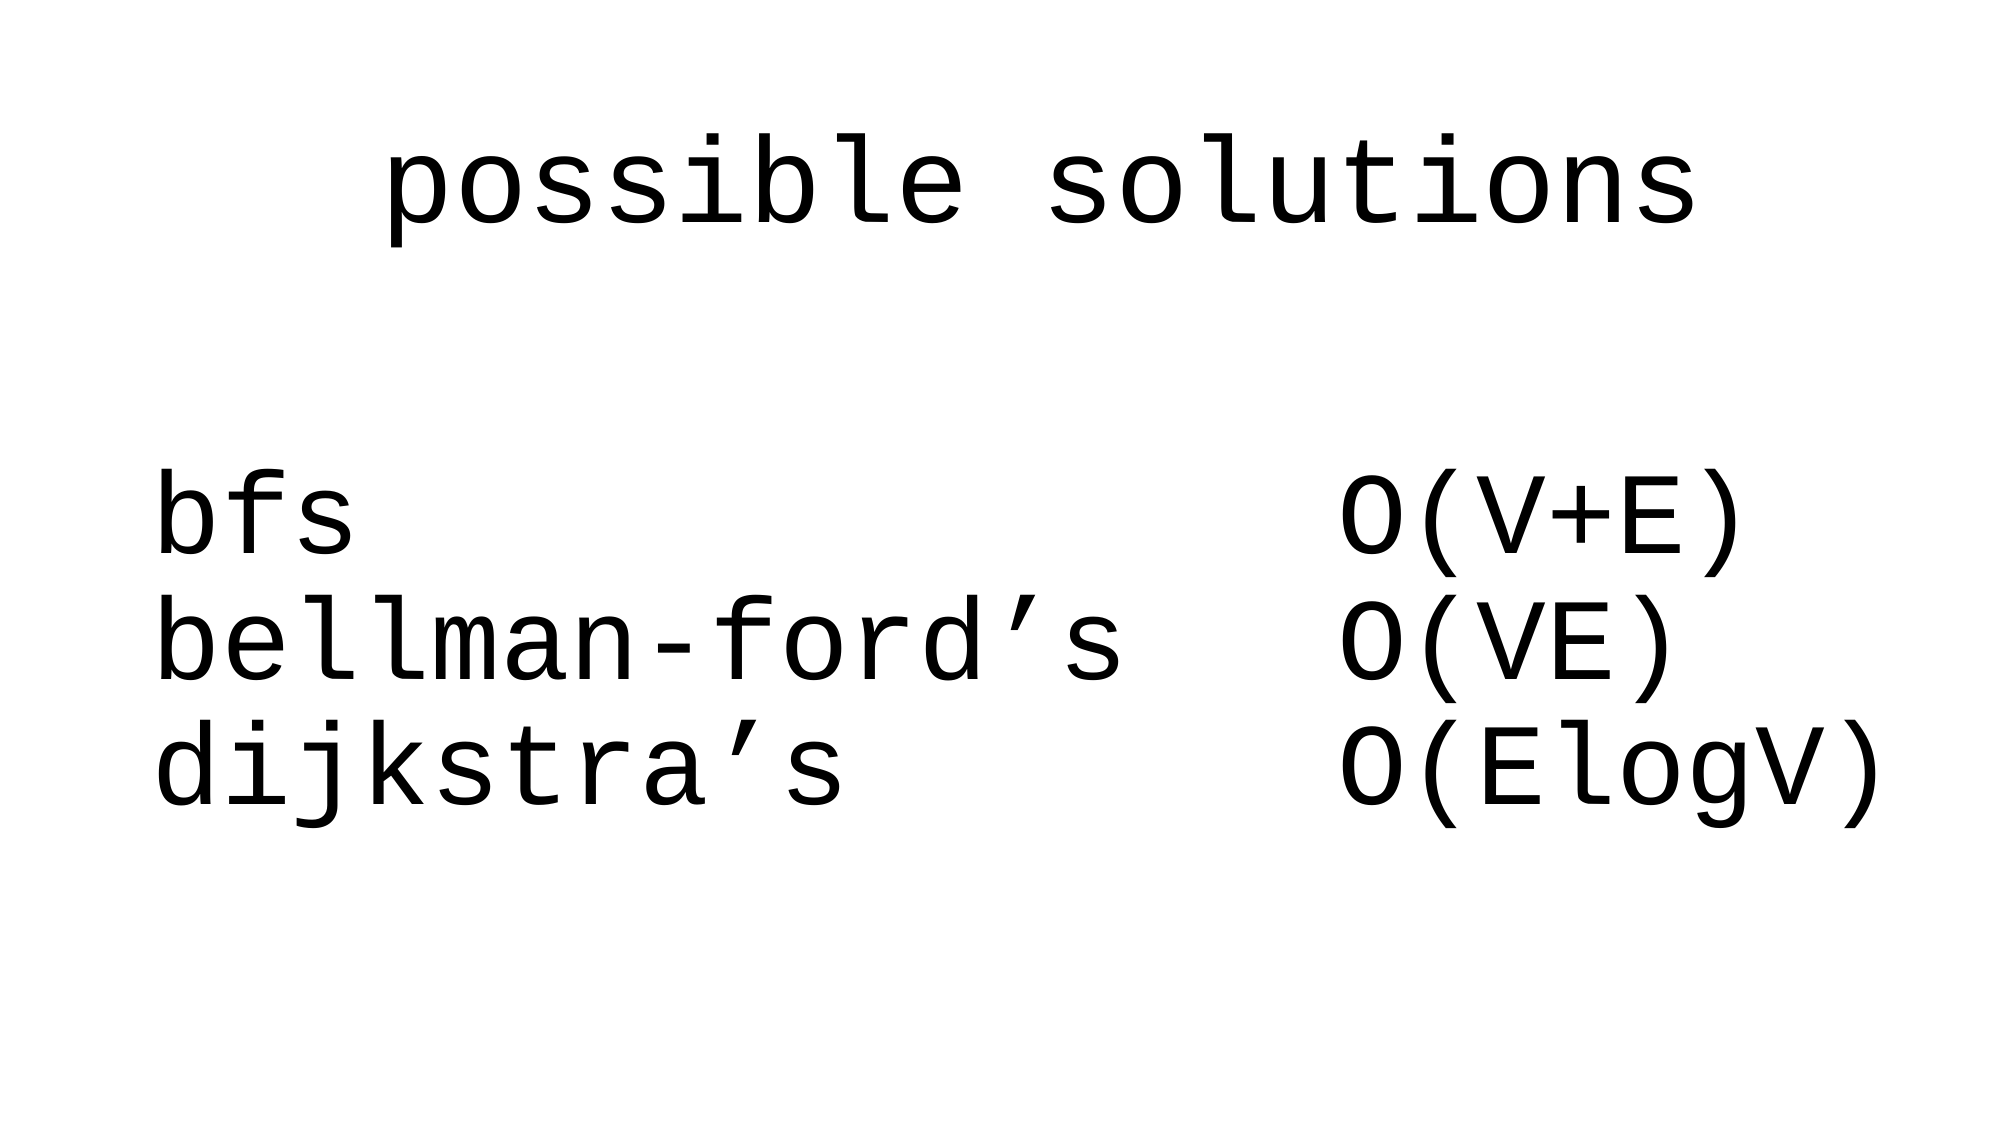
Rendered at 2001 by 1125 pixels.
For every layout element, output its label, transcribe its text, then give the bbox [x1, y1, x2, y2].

title bfs O(V+E) bellman-ford’s O(VE) dijkstra’s O(ElogV) [136, 436, 1915, 838]
text_box possible solutions [365, 109, 1790, 257]
